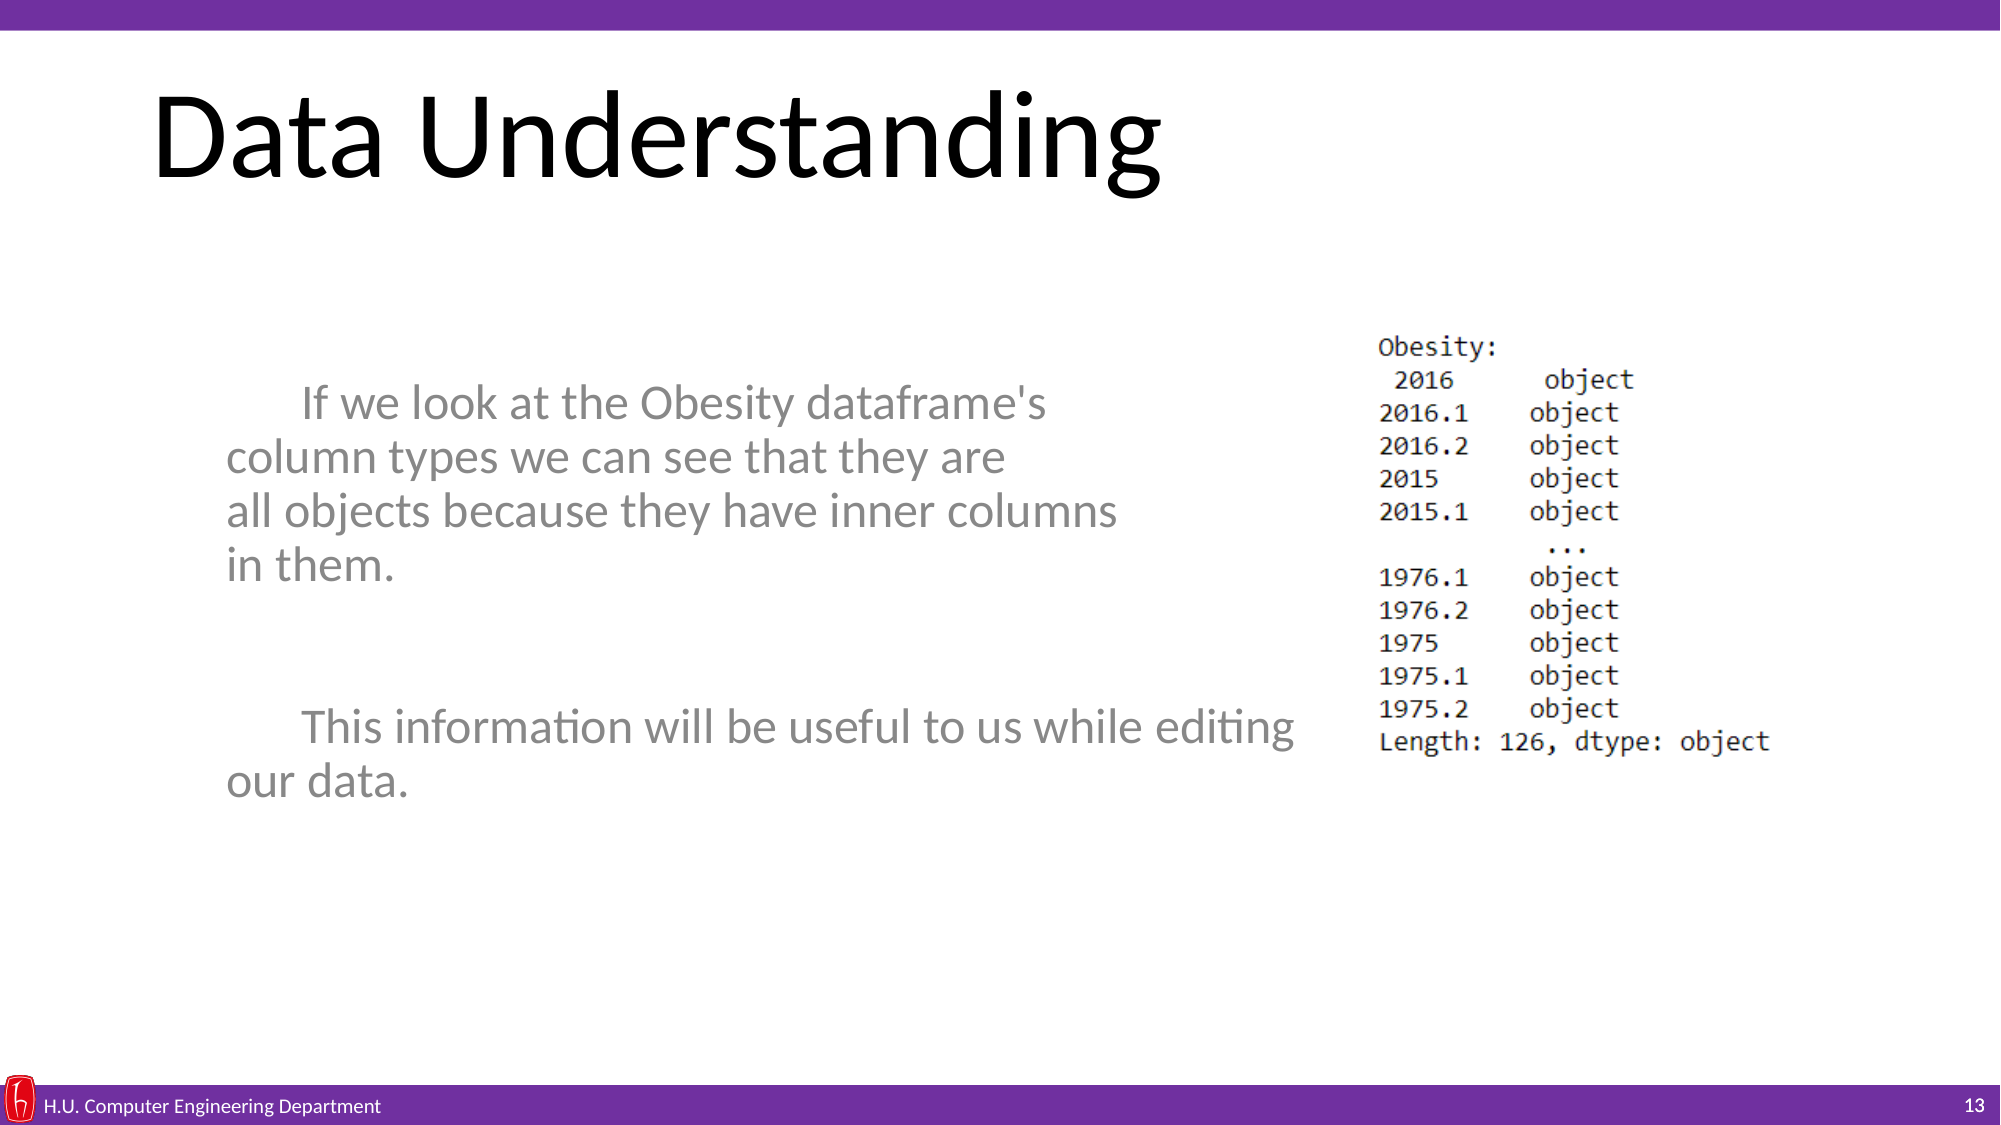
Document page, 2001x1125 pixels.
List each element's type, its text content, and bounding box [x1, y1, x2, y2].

list If we look at the Obesity dataframe's column types we can see that they are all objects because they have inner columns in them. This information will be useful to us while editing our data. [136, 138, 1862, 987]
picture [4, 1075, 36, 1123]
title Data Understanding [136, 39, 1862, 138]
picture [1367, 331, 1784, 771]
slide_number ‹#› [1839, 1084, 2000, 1124]
